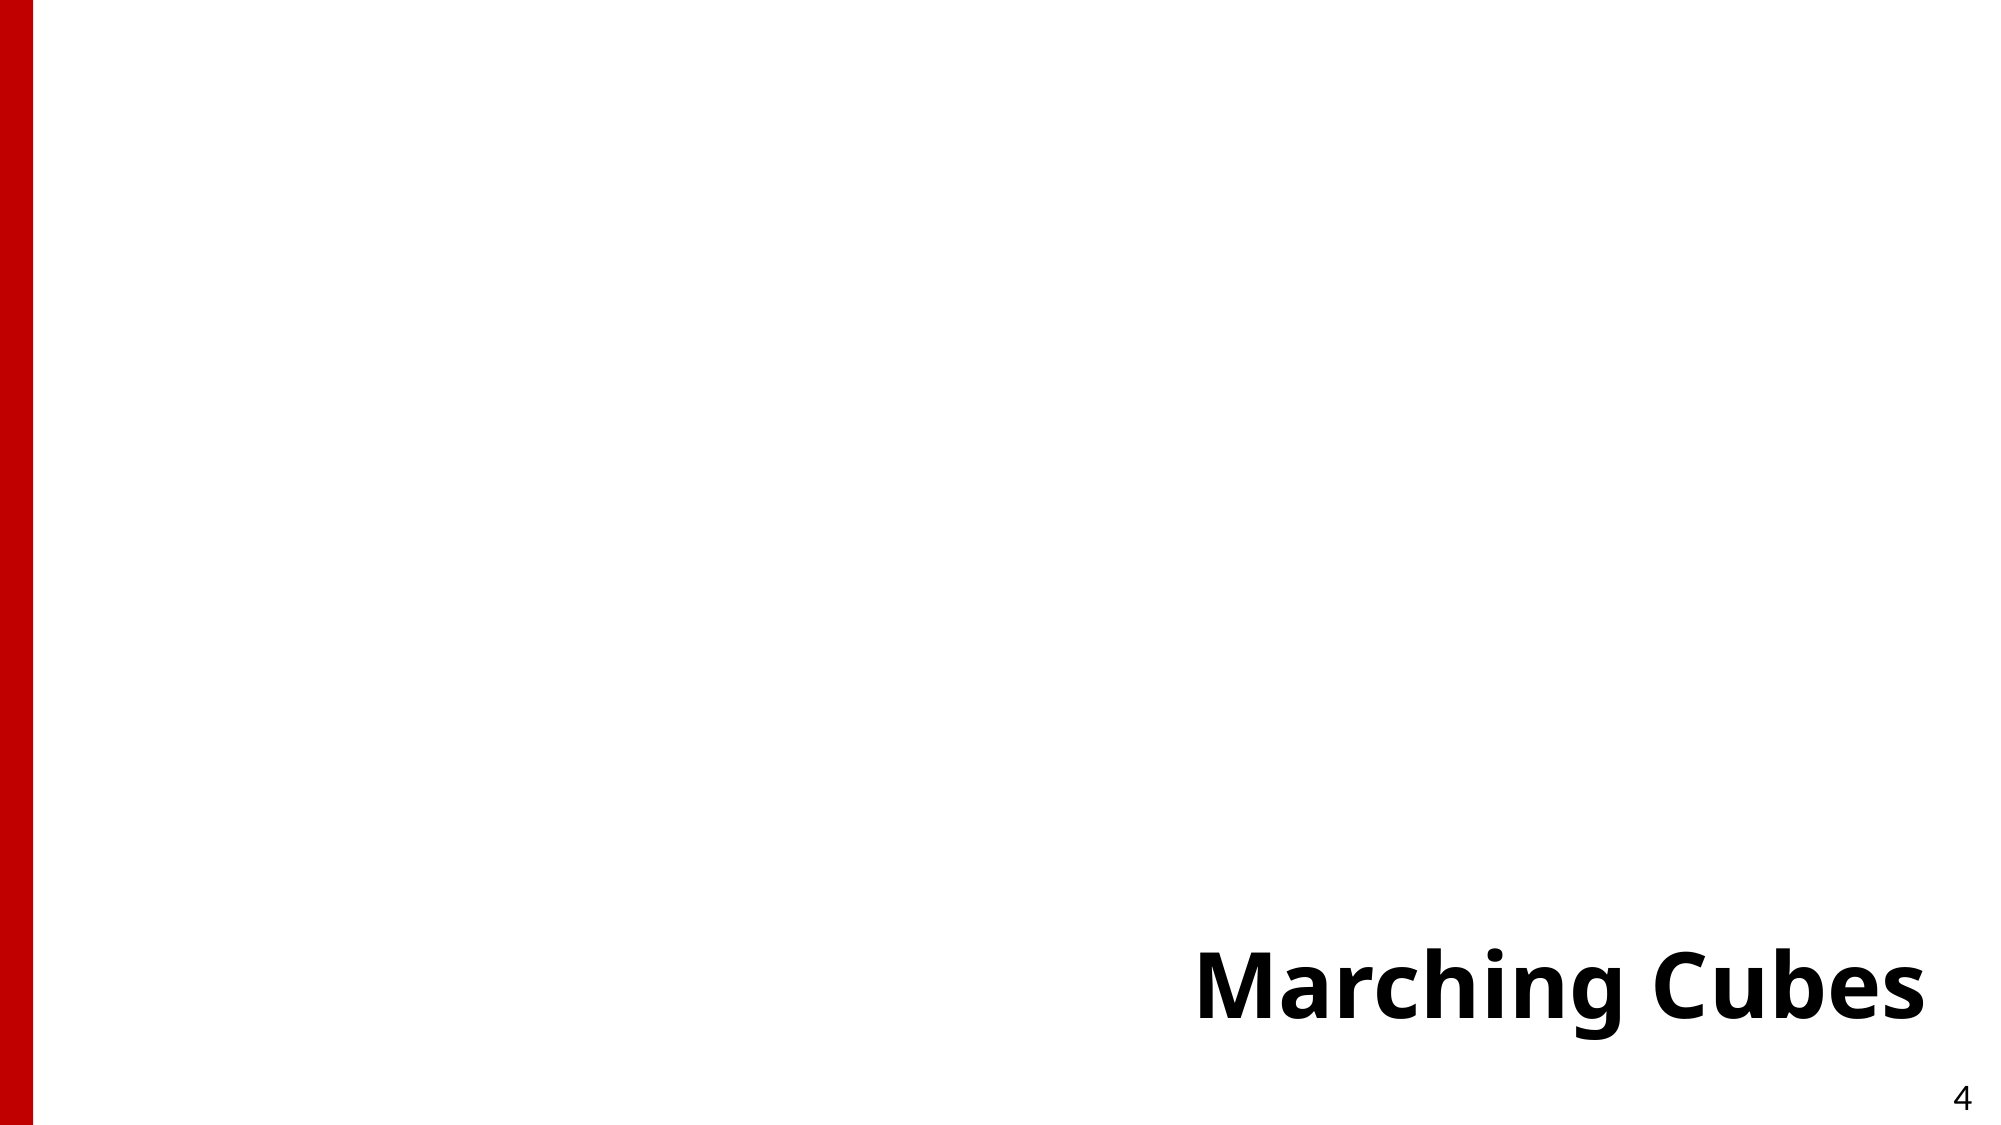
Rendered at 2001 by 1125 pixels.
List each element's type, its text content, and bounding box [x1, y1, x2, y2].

slide_number 4 [1537, 1065, 1987, 1125]
title Marching Cubes [75, 928, 1958, 1050]
